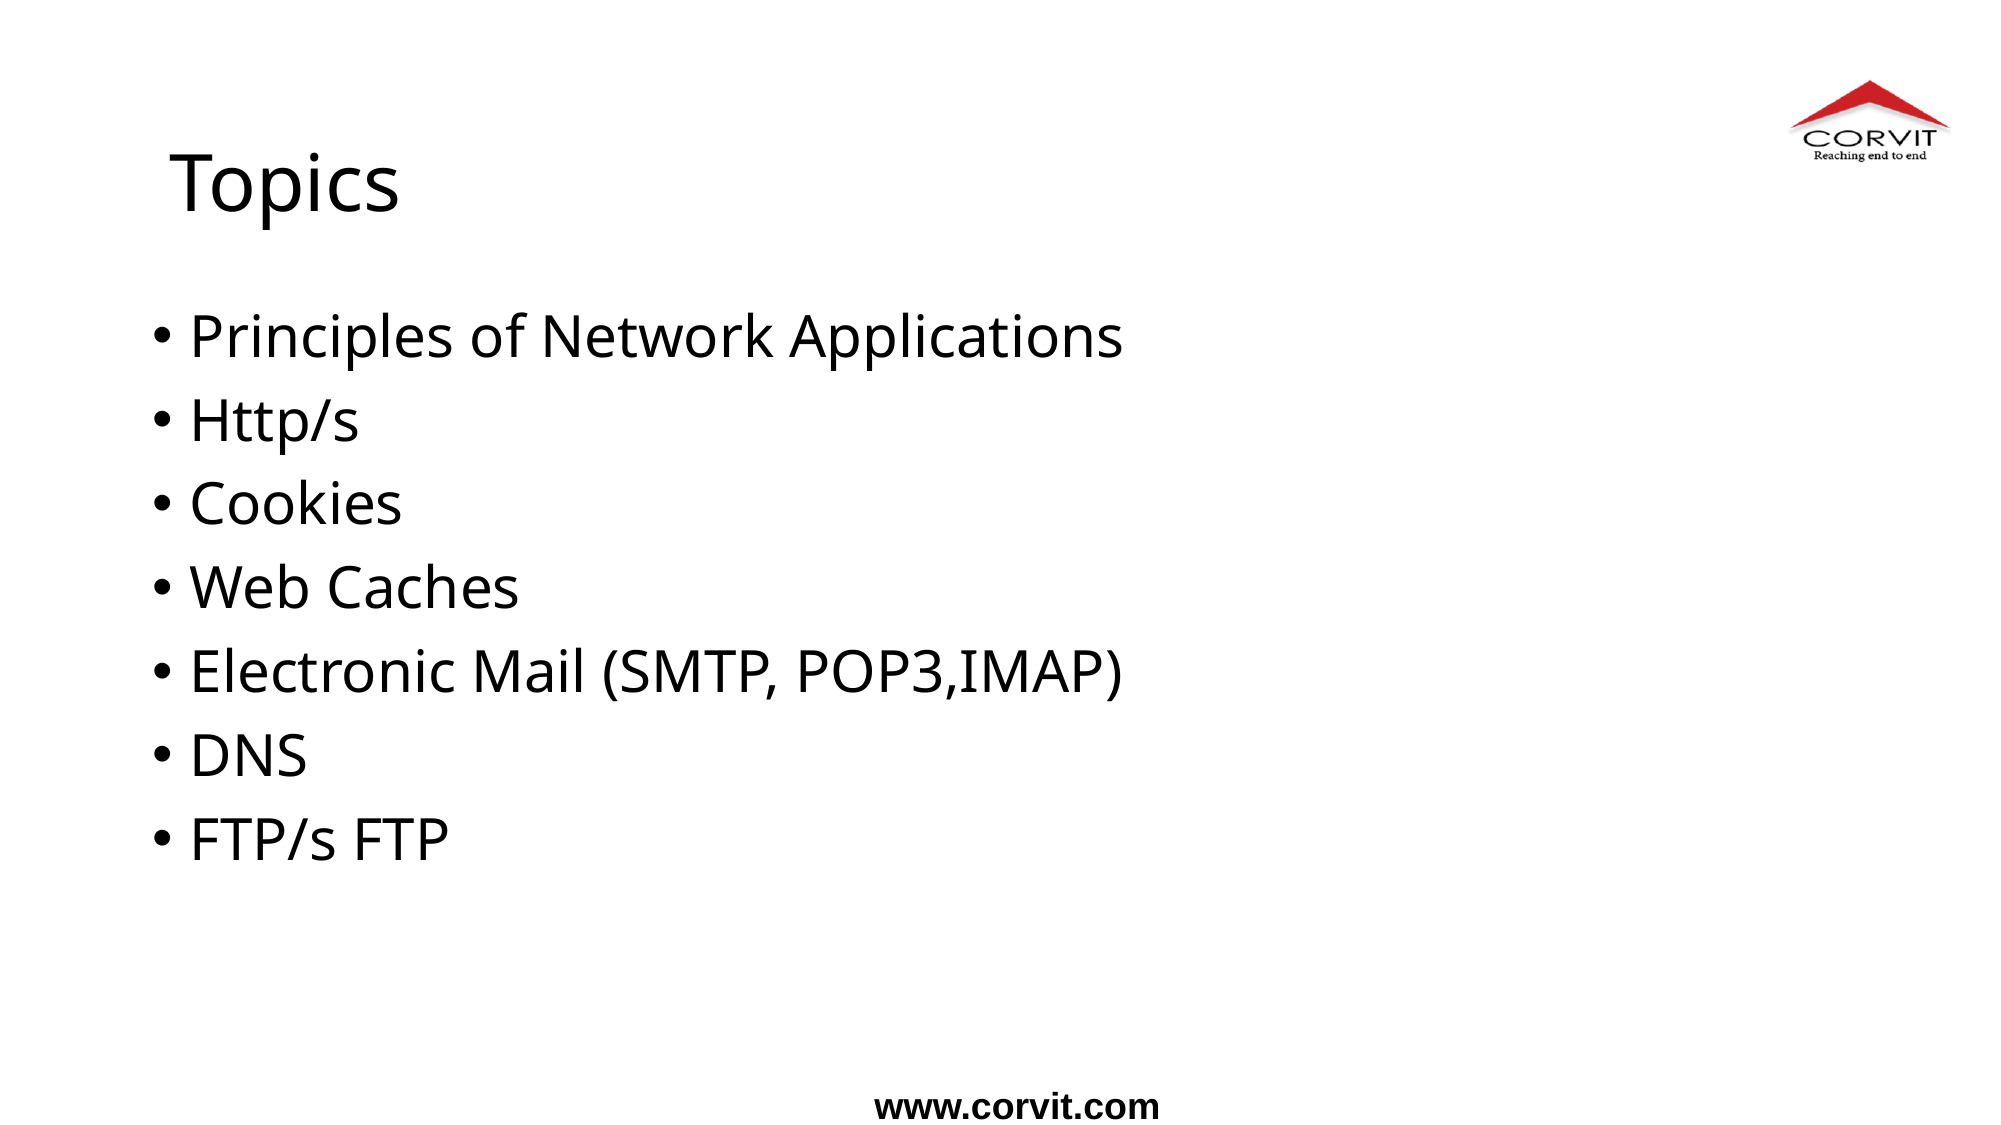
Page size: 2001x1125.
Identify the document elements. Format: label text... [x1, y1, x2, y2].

text_box www.corvit.com [34, 1074, 2000, 1125]
list Principles of Network Applications Http/s Cookies Web Caches Electronic Mail (SMTP, POP3,IMAP) DNS FTP/s FTP [137, 299, 1863, 1014]
picture [1785, 77, 1953, 167]
title Topics [154, 77, 1880, 295]
